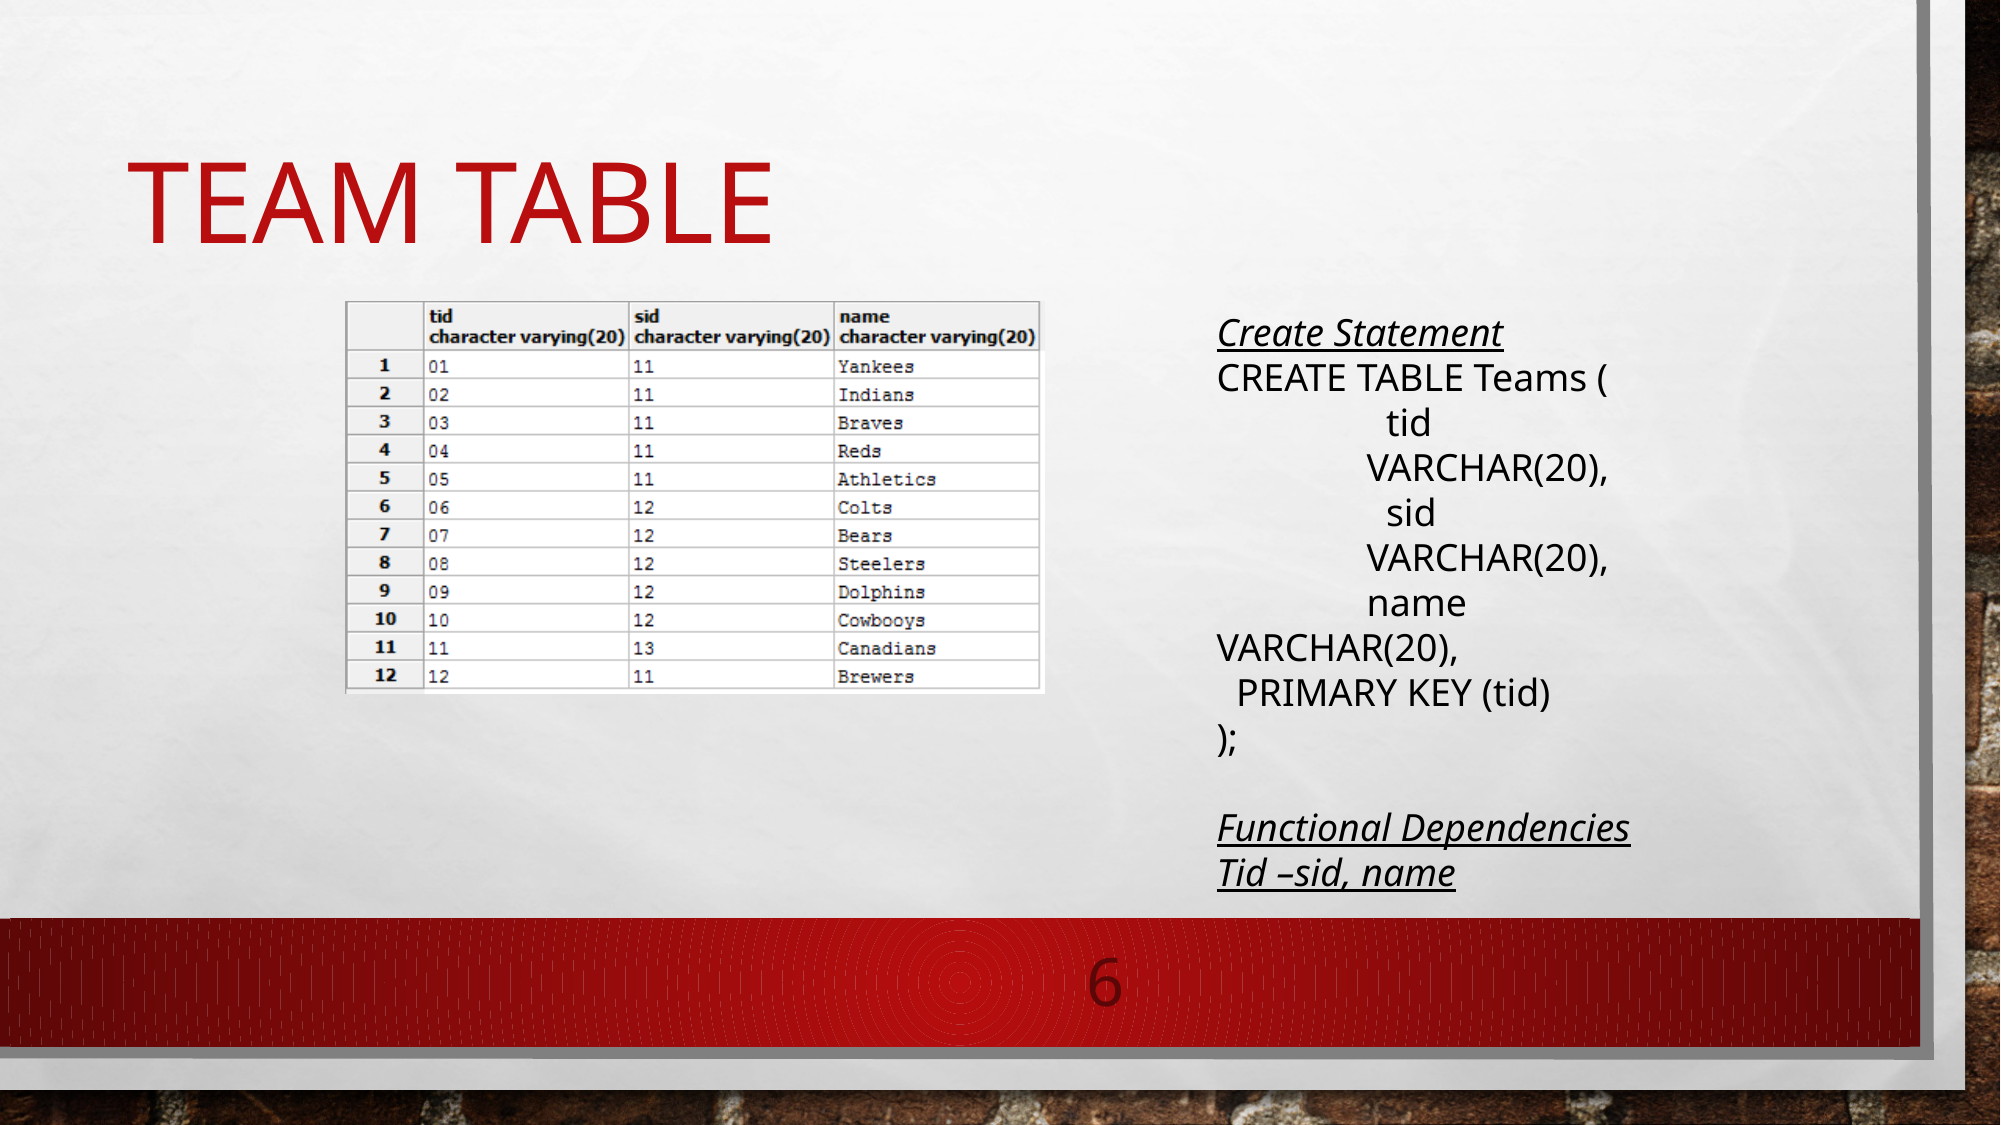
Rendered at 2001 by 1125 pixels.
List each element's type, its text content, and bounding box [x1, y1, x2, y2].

picture [0, 0, 2000, 1125]
text_box Create Statement CREATE TABLE Teams ( tid VARCHAR(20), sid VARCHAR(20), name VARCHAR(20), PRIMARY KEY (tid) ); Functional Dependencies Tid –sid, name [1201, 301, 1818, 902]
slide_number 6 [1031, 944, 1181, 1027]
title Team table [112, 112, 1818, 302]
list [345, 301, 1045, 694]
